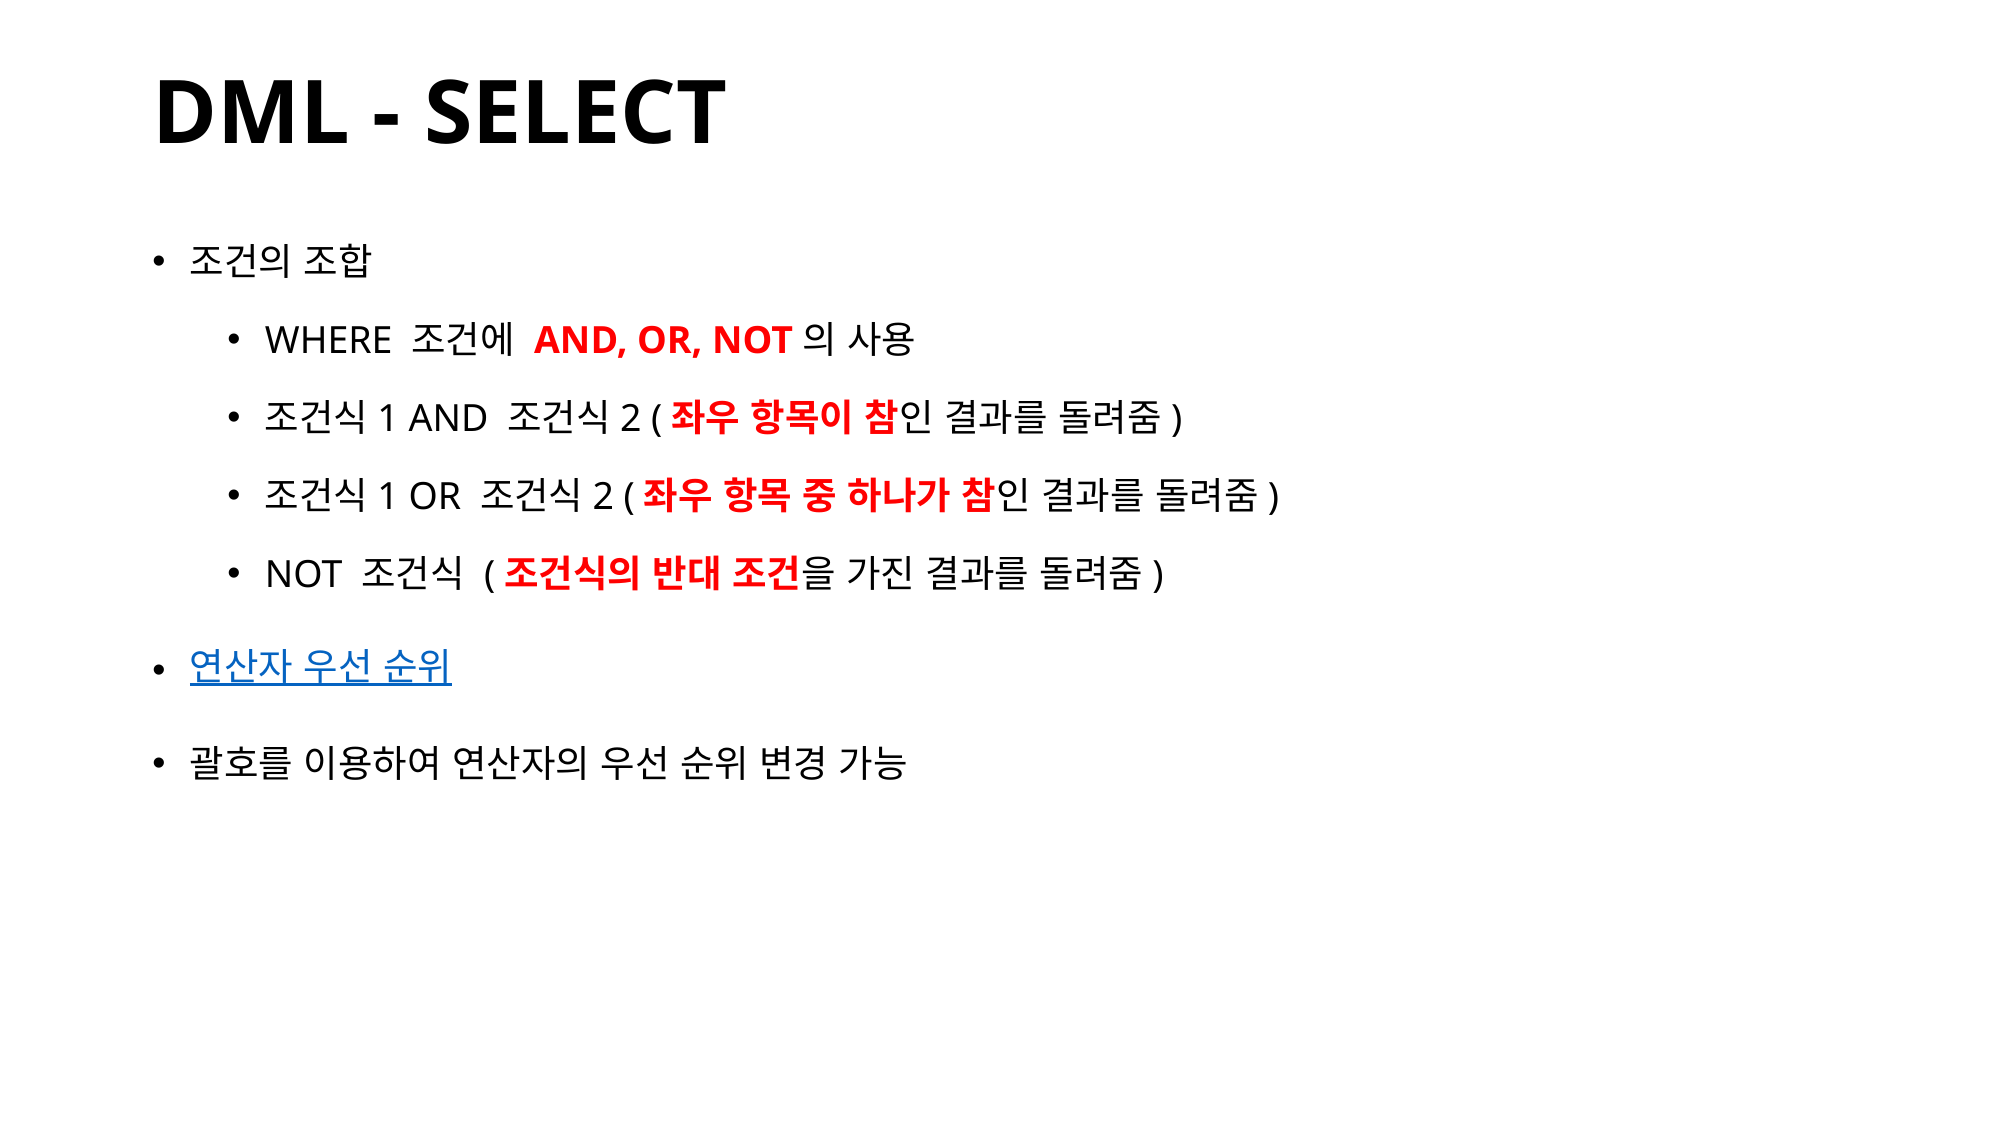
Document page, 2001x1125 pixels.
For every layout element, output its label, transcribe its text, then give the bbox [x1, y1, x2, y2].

list 조건의 조합 WHERE 조건에 AND, OR, NOT의 사용 조건식1 AND 조건식2 (좌우 항목이 참인 결과를 돌려줌) 조건식1 OR 조건식2 (좌우 항목 중 하나가 참인 결과를 돌려줌) NOT 조건식 (조건식의 반대 조건을 가진 결과를 돌려줌) 연산자 우선 순위 괄호를 이용하여 연산자의 우선 순위 변경 가능 [137, 207, 1863, 1014]
title DML - SELECT [137, 59, 1863, 170]
